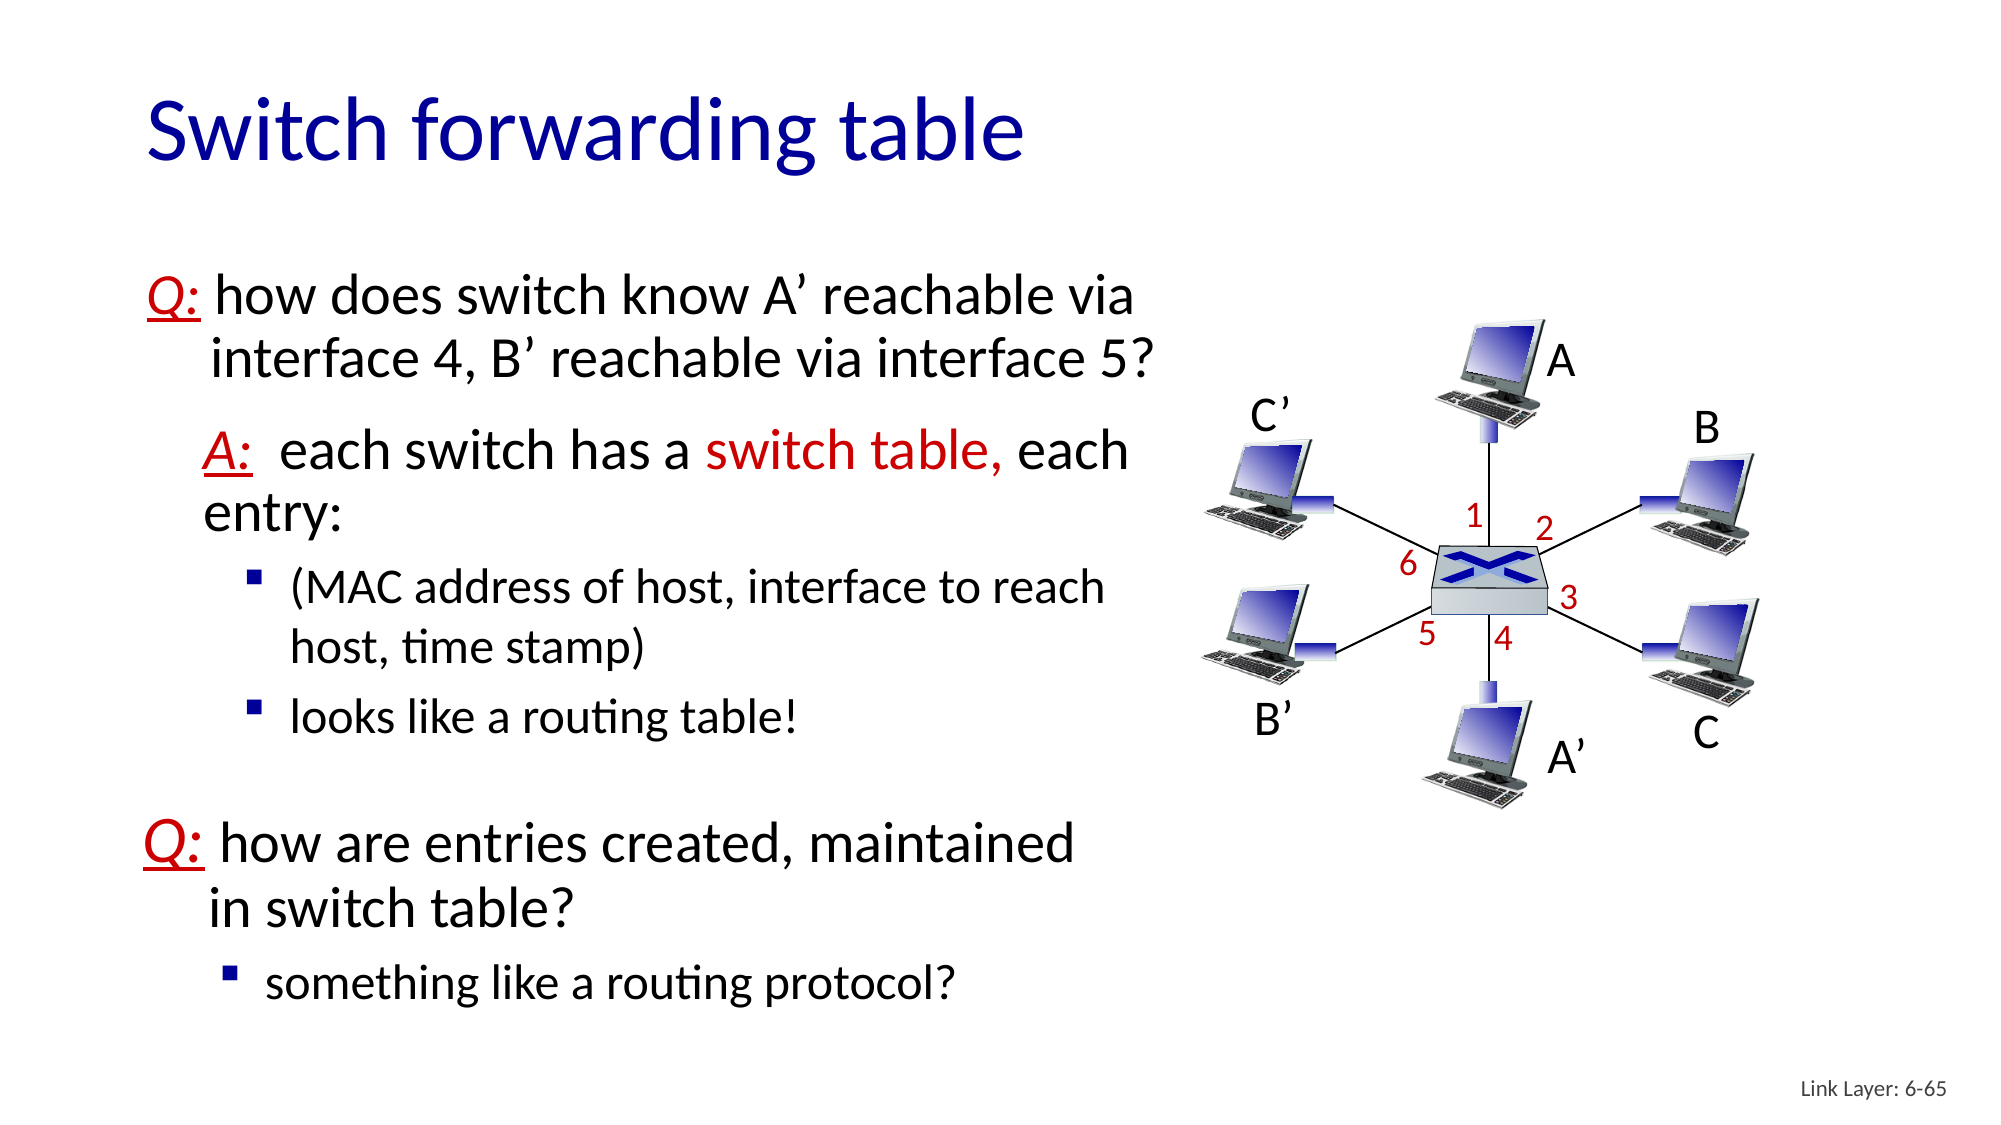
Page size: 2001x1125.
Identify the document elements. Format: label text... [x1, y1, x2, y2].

text_box A: each switch has a switch table, each entry: (MAC address of host, interface to reach host, time stamp) looks like a routing table! [189, 411, 1156, 761]
text_box Q: how does switch know A’ reachable via interface 4, B’ reachable via interface 5? [129, 256, 1272, 482]
slide_number Link Layer: 6-65 [1512, 1056, 1963, 1117]
title Switch forwarding table [131, 57, 1857, 205]
text_box Q: how are entries created, maintained in switch table? something like a routing protocol? [118, 797, 1119, 1075]
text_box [1174, 314, 1762, 818]
